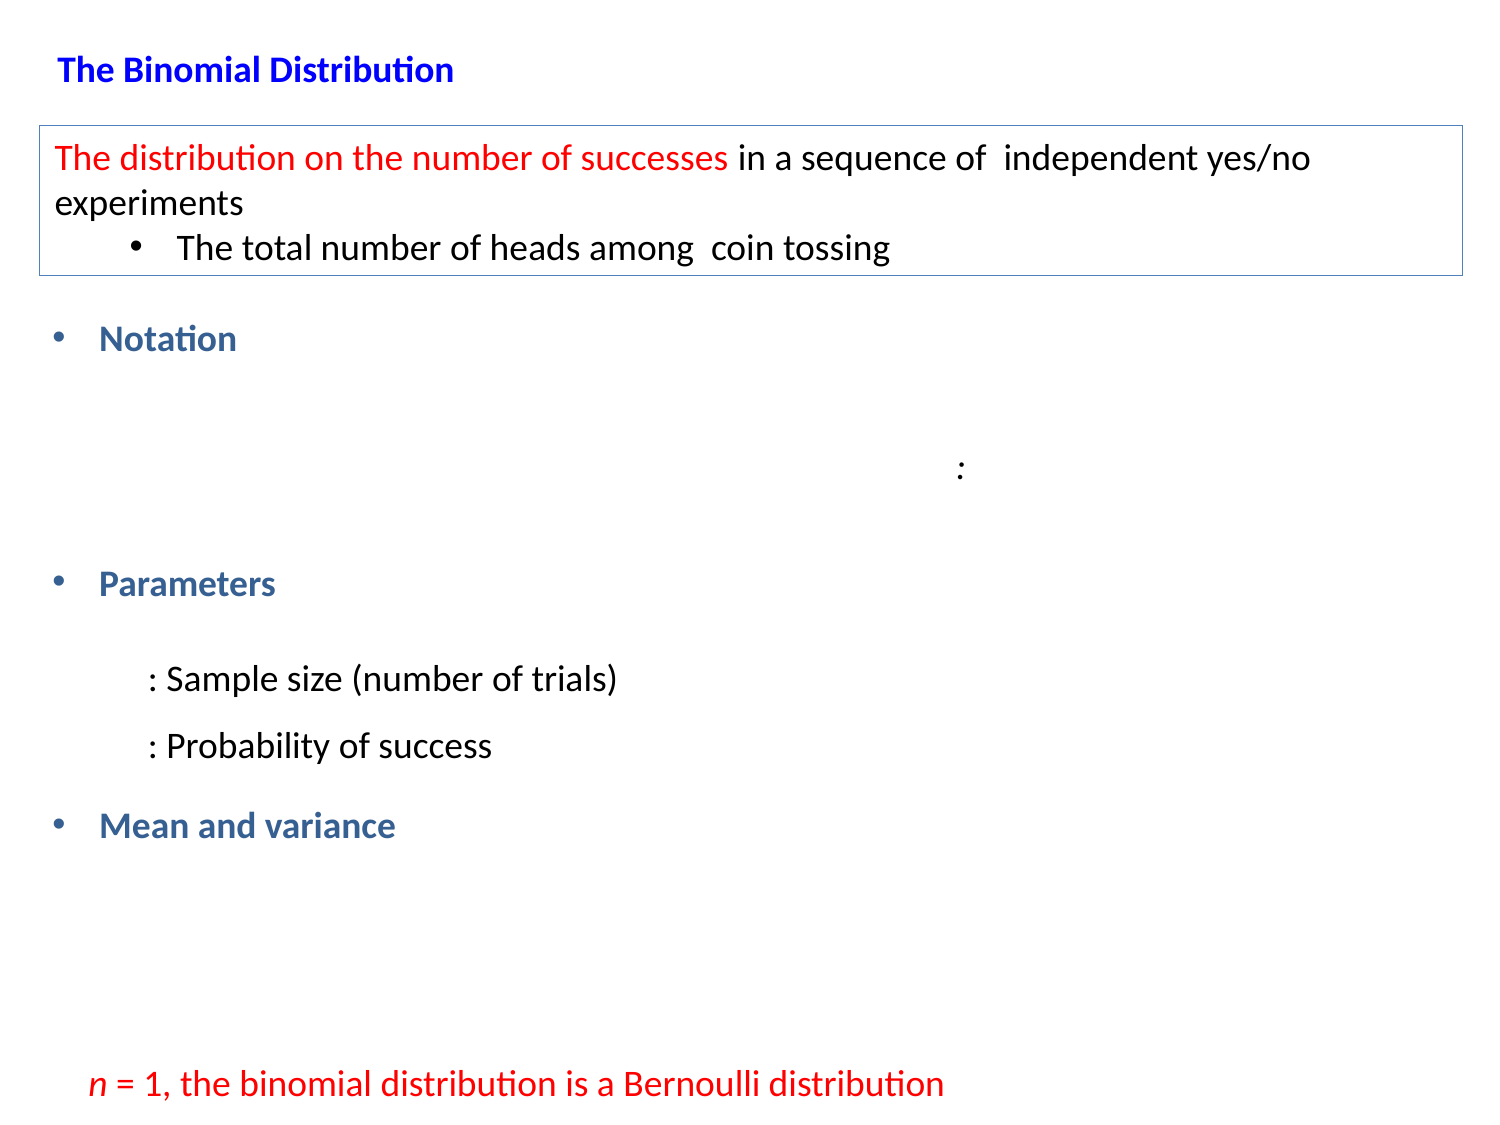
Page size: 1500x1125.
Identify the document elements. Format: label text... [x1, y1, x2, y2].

text_box Parameters [37, 551, 775, 611]
text_box Notation [37, 306, 775, 367]
text_box Mean and variance [37, 793, 775, 854]
text_box The Binomial Distribution [0, 37, 1500, 98]
text_box n = 1, the binomial distribution is a Bernoulli distribution [73, 1051, 1062, 1112]
